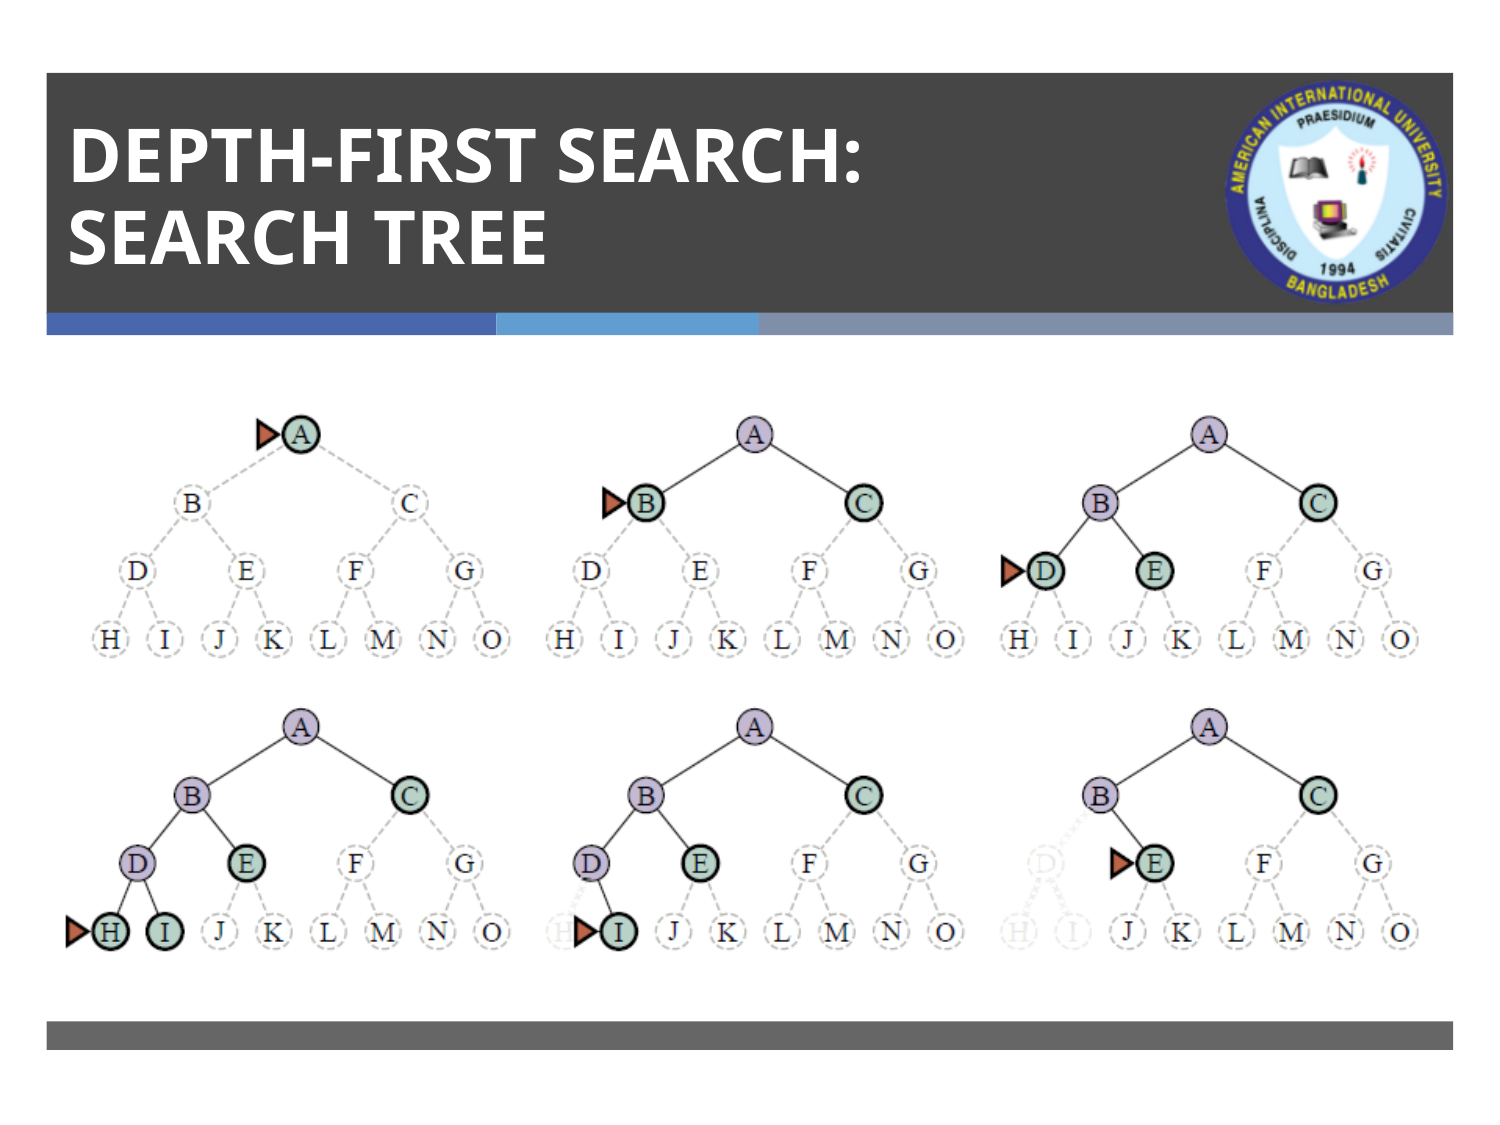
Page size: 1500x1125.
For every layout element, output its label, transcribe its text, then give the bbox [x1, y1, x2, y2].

title DEPTH-FIRST SEARCH: SEARCH TREE [52, 108, 1334, 287]
picture [52, 397, 1437, 978]
picture [1220, 75, 1454, 310]
